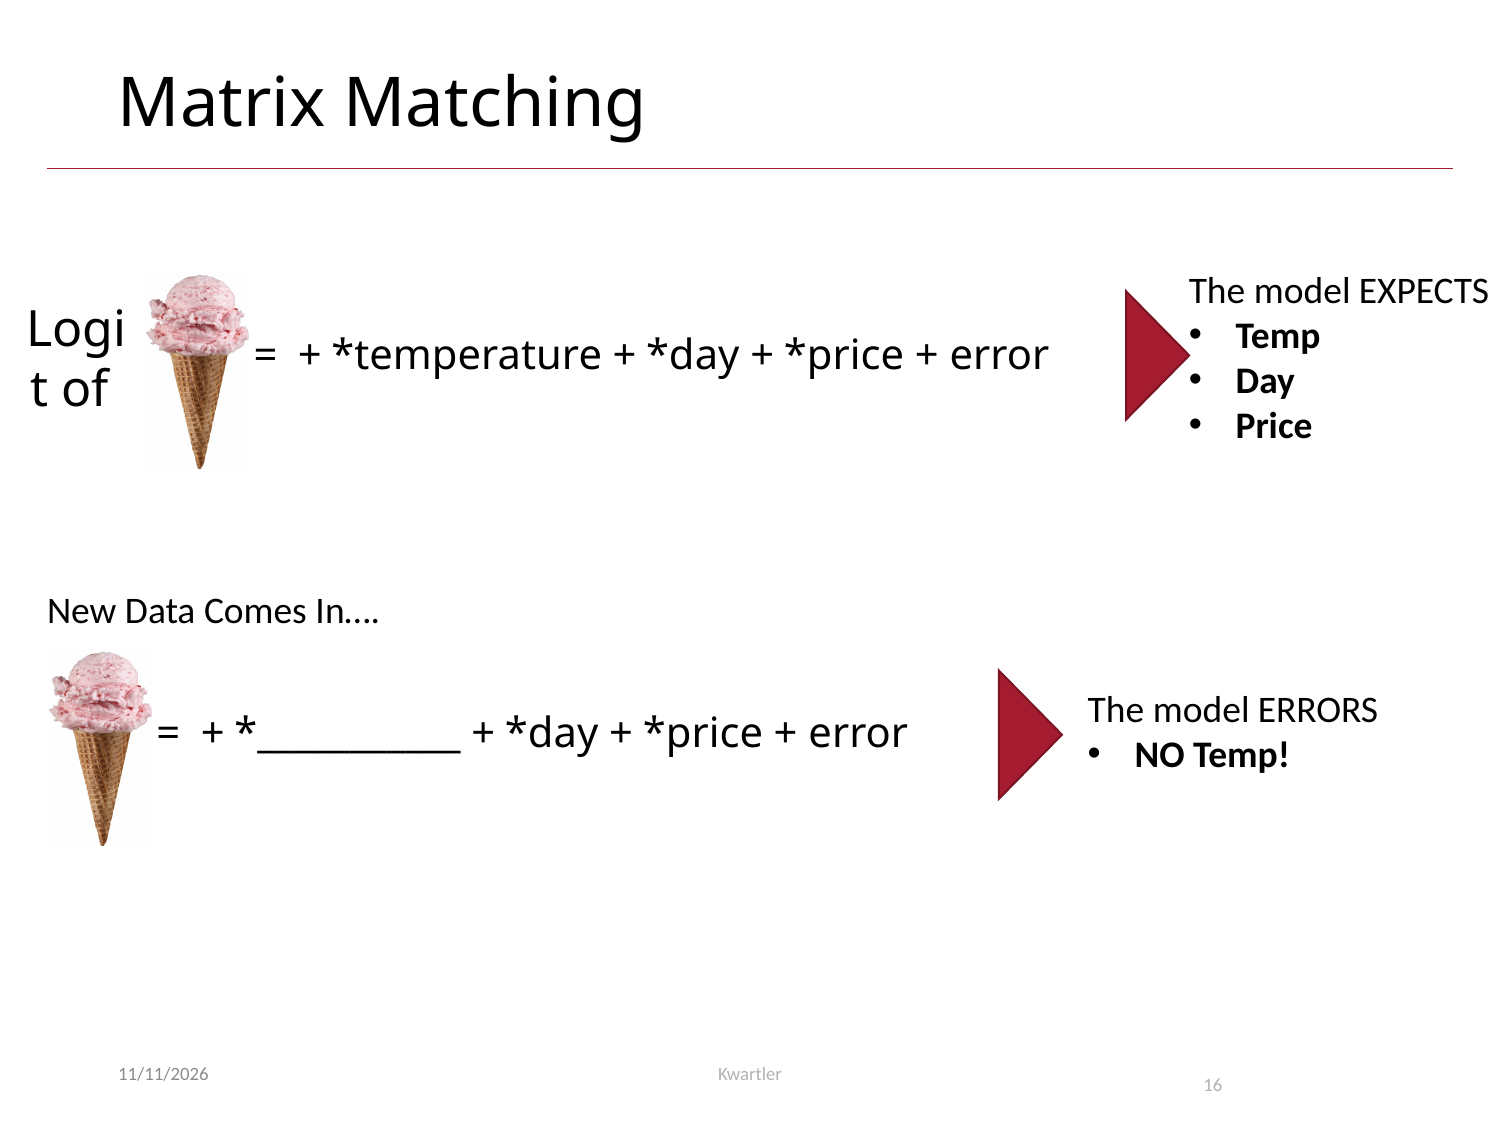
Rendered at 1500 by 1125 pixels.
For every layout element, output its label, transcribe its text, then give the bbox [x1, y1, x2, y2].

footer Kwartler [496, 1042, 1004, 1103]
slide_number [103, 1042, 441, 1103]
text_box [997, 668, 1064, 802]
picture [145, 272, 250, 470]
title Matrix Matching [103, 59, 1397, 157]
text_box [3, 281, 1243, 473]
text_box New Data Comes In…. [32, 578, 396, 638]
text_box The model EXPECTS Temp Day Price [1173, 258, 1500, 454]
slide_number 16 [1188, 1042, 1330, 1103]
picture [48, 649, 153, 847]
text_box The model ERRORS NO Temp! [1072, 677, 1416, 782]
